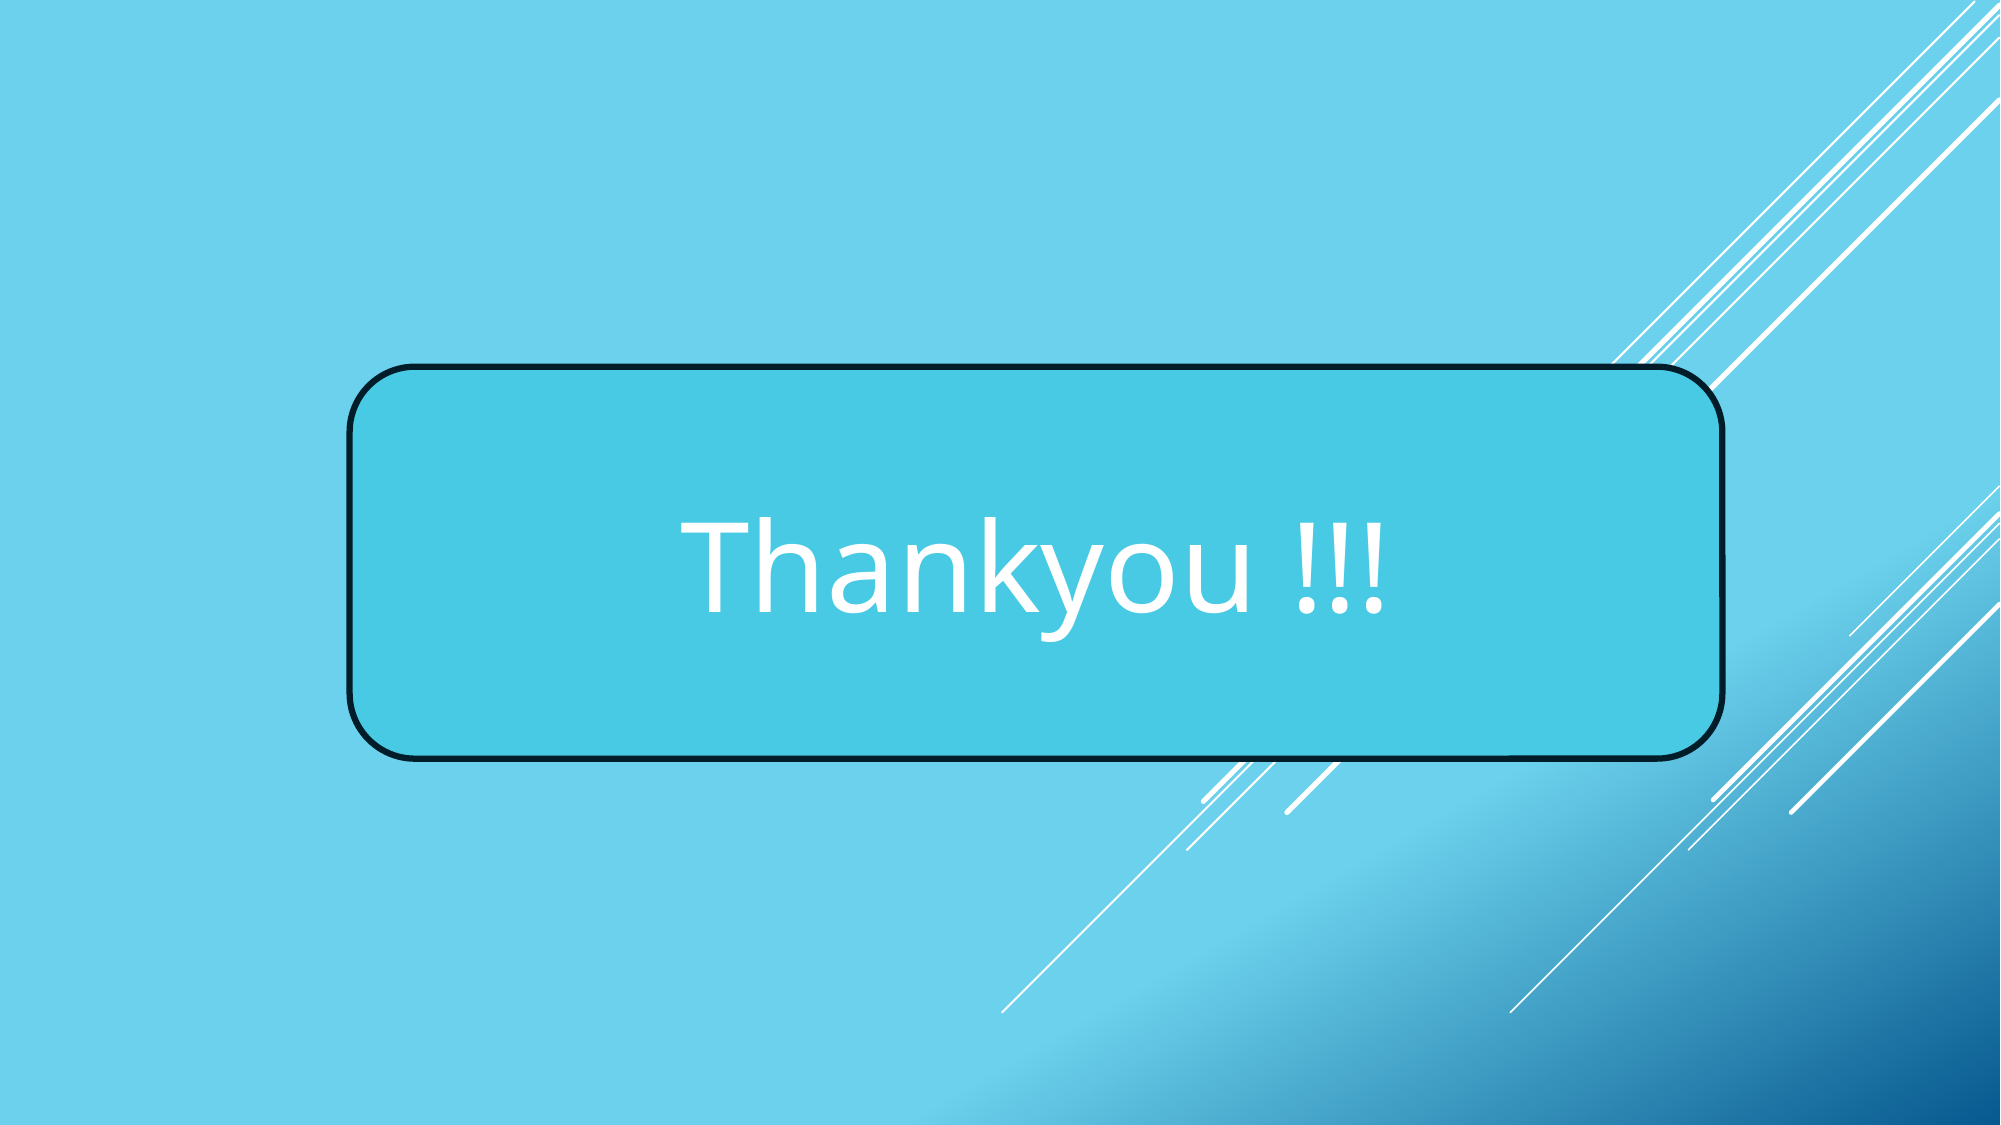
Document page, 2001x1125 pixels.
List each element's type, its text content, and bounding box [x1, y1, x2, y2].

text_box Thankyou !!! [348, 365, 1724, 760]
